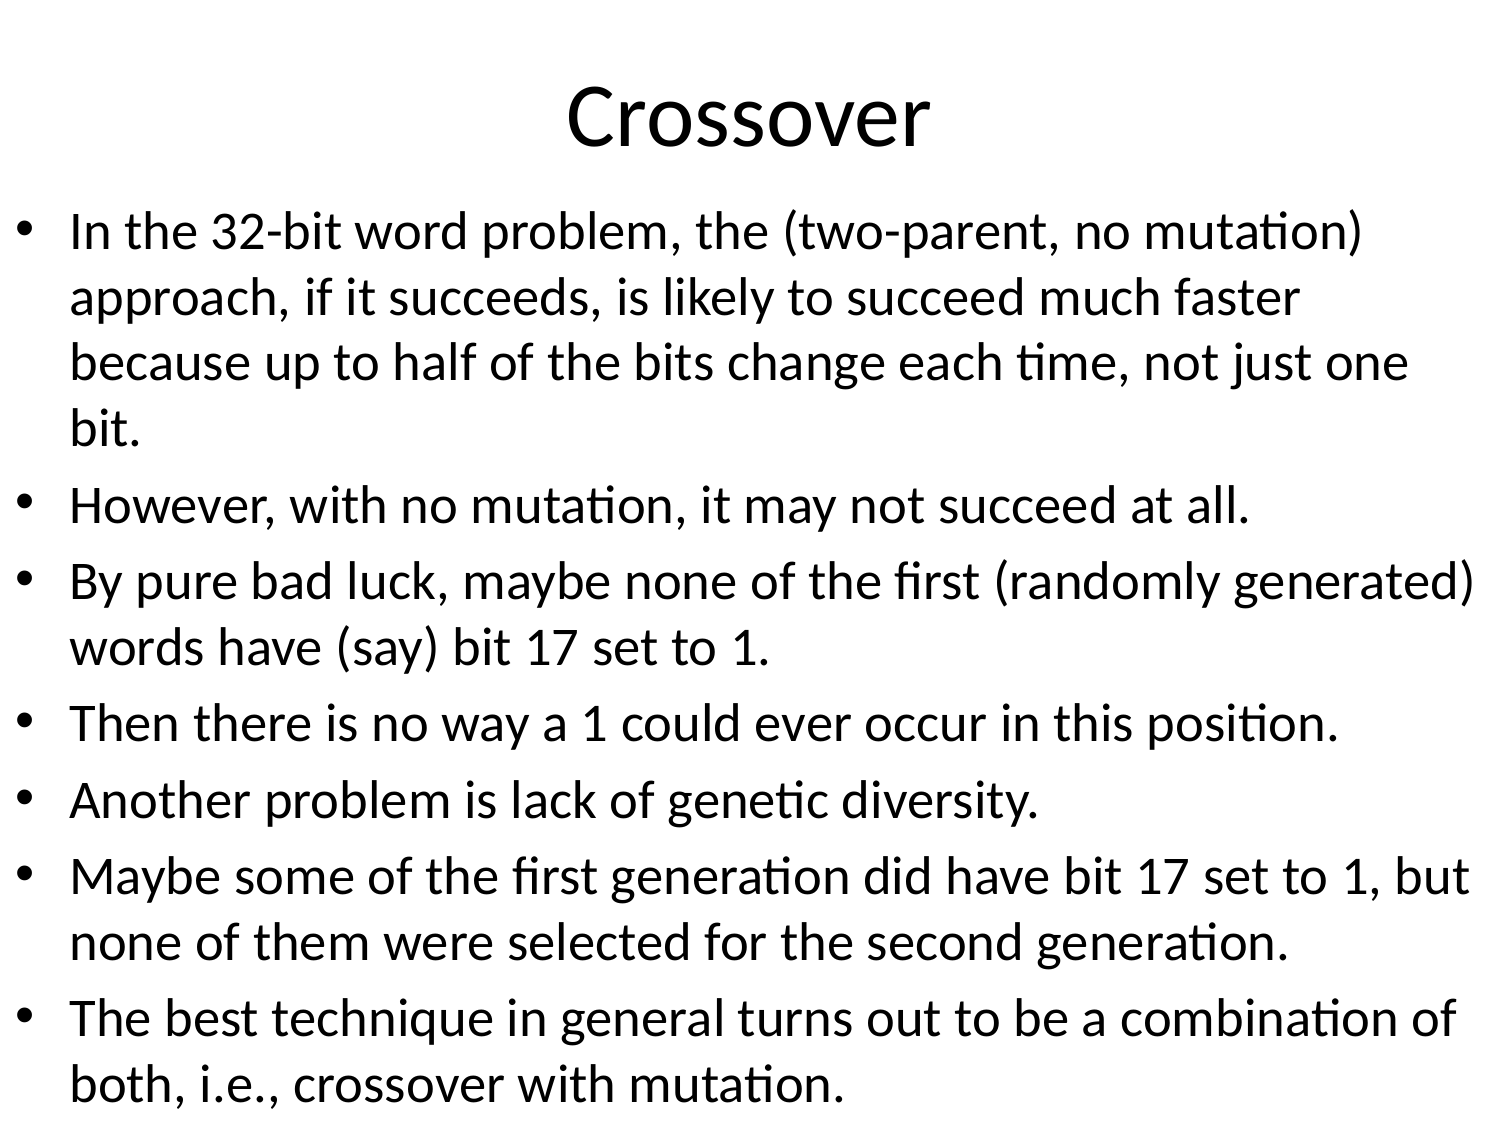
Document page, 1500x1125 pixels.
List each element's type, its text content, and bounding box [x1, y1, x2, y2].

title Crossover [75, 45, 1425, 175]
list In the 32-bit word problem, the (two-parent, no mutation) approach, if it succeeds, is likely to succeed much faster because up to half of the bits change each time, not just one bit. However, with no mutation, it may not succeed at all. By pure bad luck, maybe none of the first (randomly generated) words have (say) bit 17 set to 1. Then there is no way a 1 could ever occur in this position. Another problem is lack of genetic diversity. Maybe some of the first generation did have bit 17 set to 1, but none of them were selected for the second generation. The best technique in general turns out to be a combination of both, i.e., crossover with mutation. [0, 187, 1500, 1125]
